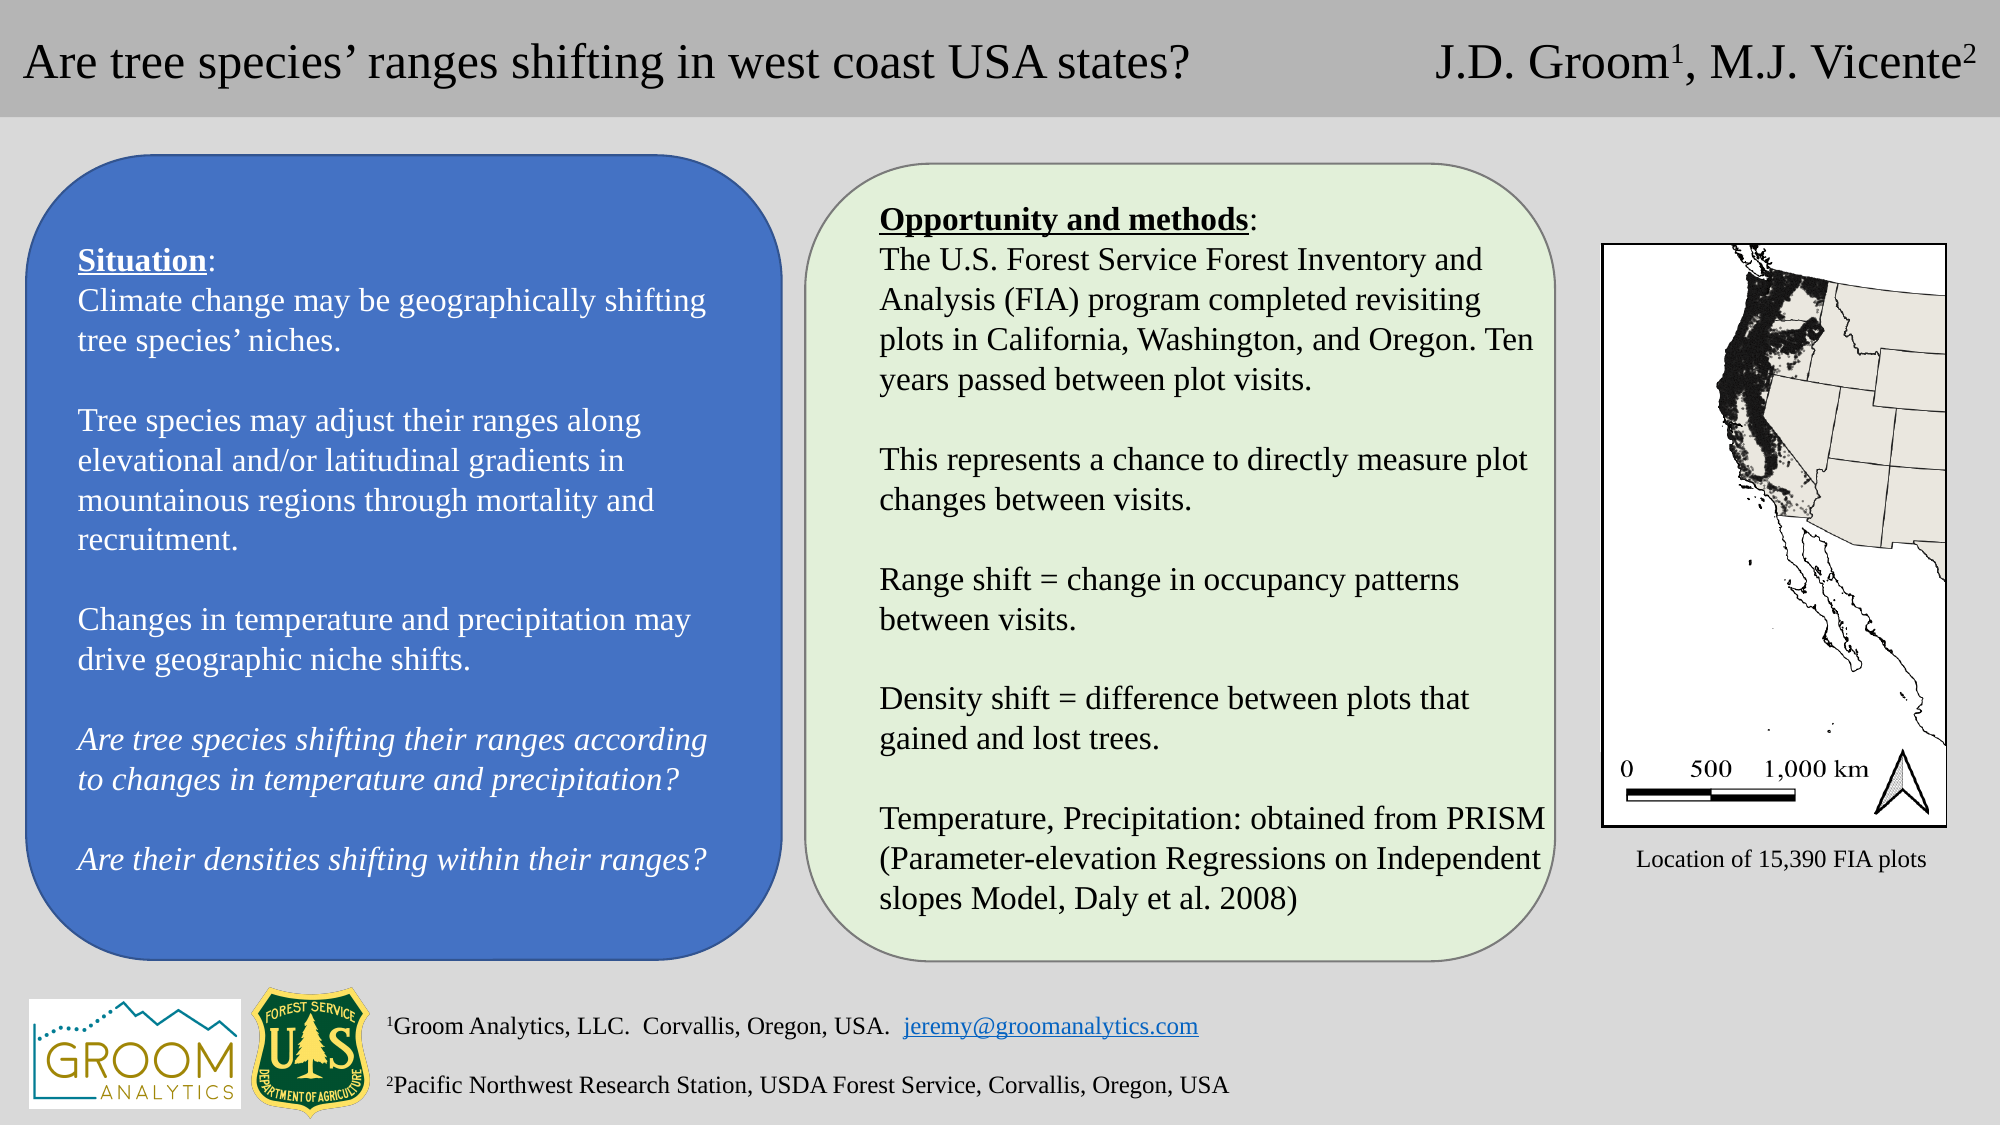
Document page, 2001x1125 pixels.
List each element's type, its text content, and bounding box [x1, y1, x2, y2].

text_box 1Groom Analytics, LLC. Corvallis, Oregon, USA. jeremy@groomanalytics.com 2Pacific Northwest Research Station, USDA Forest Service, Corvallis, Oregon, USA [371, 1001, 1680, 1107]
text_box [29, 1101, 241, 1109]
picture [251, 987, 370, 1119]
text_box Are tree species’ ranges shifting in west coast USA states? J.D. Groom1, M.J. Vicente2 [0, 0, 2000, 118]
text_box Situation: Climate change may be geographically shifting tree species’ niches. Tree species may adjust their ranges along elevational and/or latitudinal gradients in mountainous regions through mortality and recruitment. Changes in temperature and precipitation may drive geographic niche shifts. Are tree species shifting their ranges according to changes in temperature and precipitation? Are their densities shifting within their ranges? [25, 154, 783, 961]
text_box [1502, 243, 1947, 827]
text_box Opportunity and methods: The U.S. Forest Service Forest Inventory and Analysis (FIA) program completed revisiting plots in California, Washington, and Oregon. Ten years passed between plot visits. This represents a chance to directly measure plot changes between visits. Range shift = change in occupancy patterns between visits. Density shift = difference between plots that gained and lost trees. Temperature, Precipitation: obtained from PRISM (Parameter-elevation Regressions on Independent slopes Model, Daly et al. 2008) [864, 190, 1563, 964]
picture [29, 999, 241, 1101]
text_box [804, 162, 1509, 944]
text_box Location of 15,390 FIA plots [1621, 835, 1964, 881]
